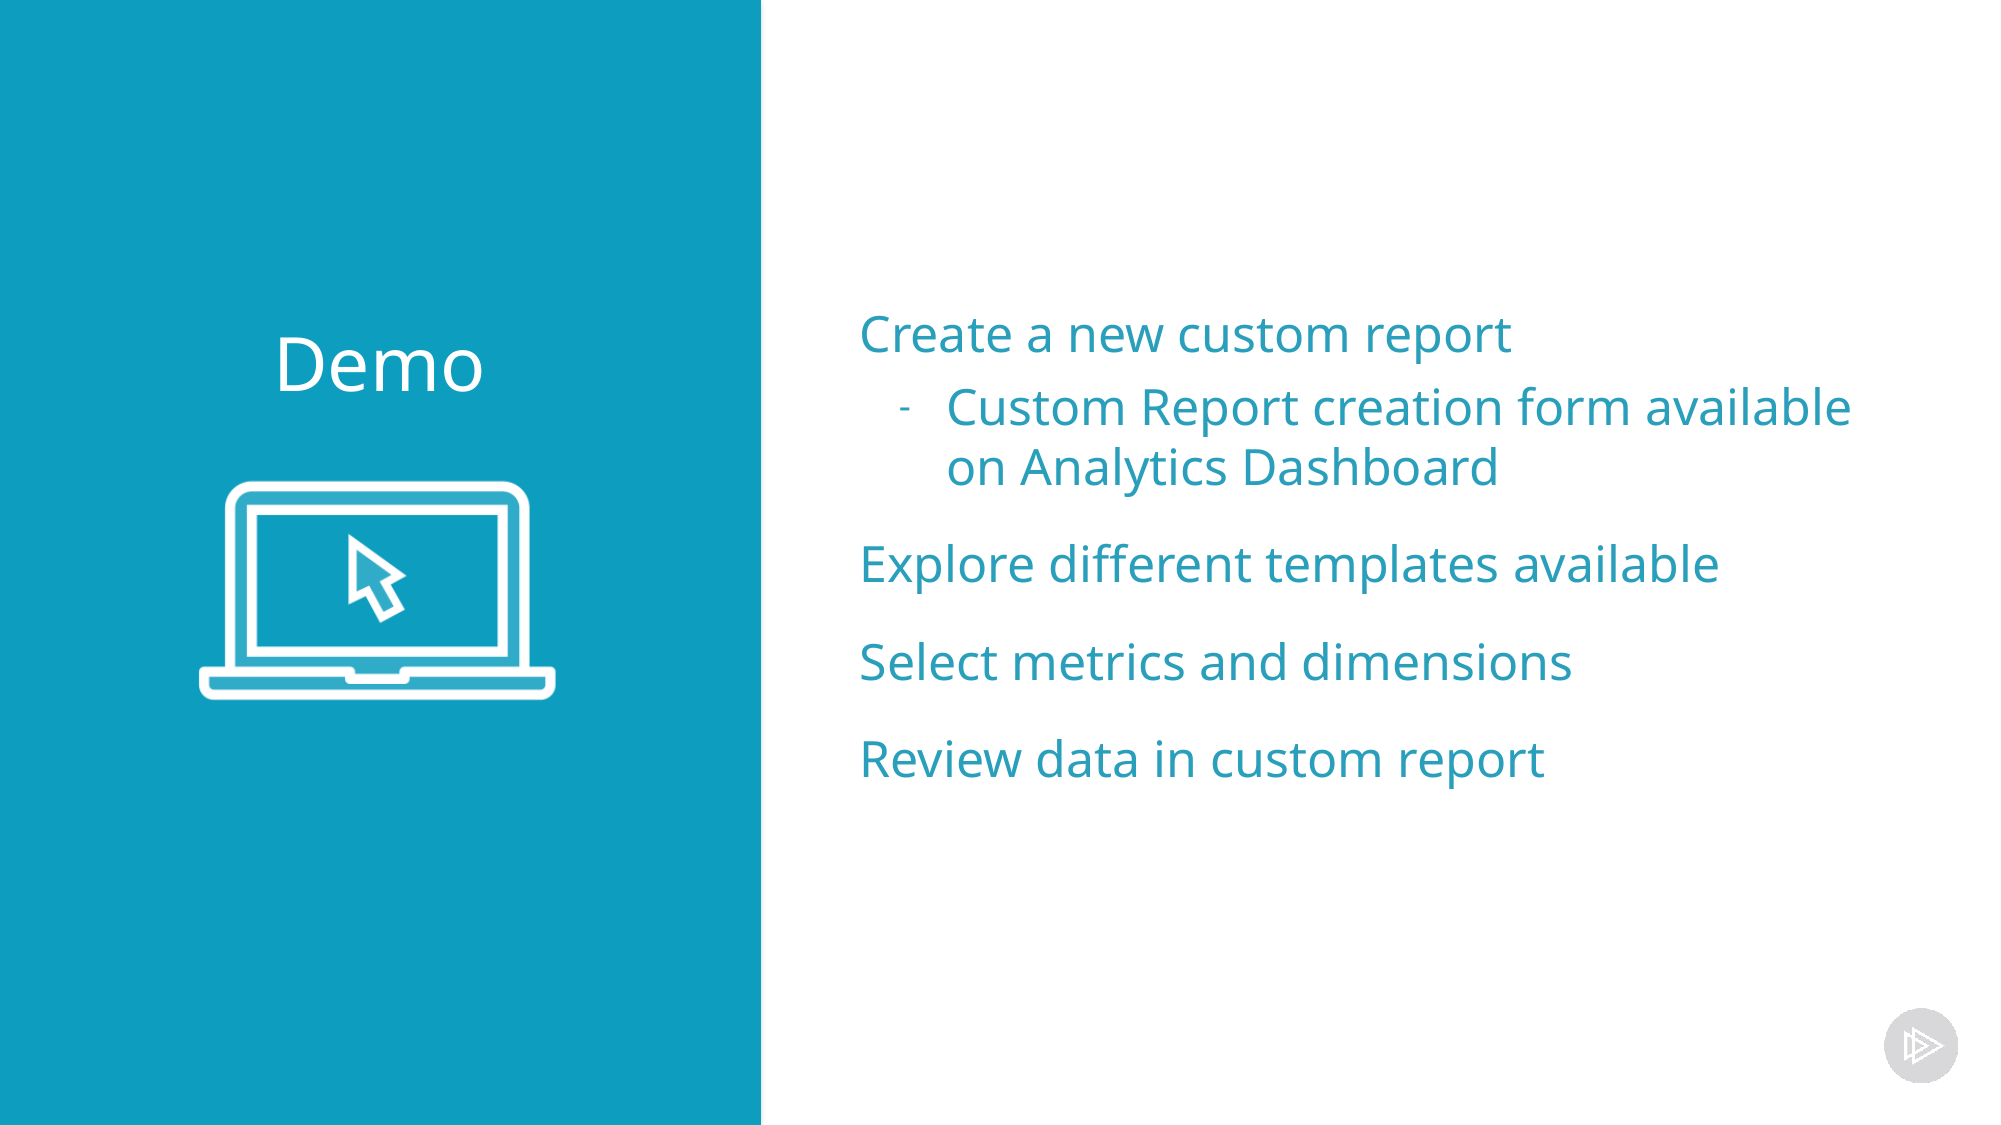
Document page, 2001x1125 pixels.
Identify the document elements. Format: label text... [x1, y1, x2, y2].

picture [199, 481, 555, 700]
list Create a new custom report Custom Report creation form available on Analytics Dashboard Explore different templates available Select metrics and dimensions Review data in custom report [849, 53, 1911, 1037]
title Sending a Custom Event [1884, 1008, 1958, 1083]
